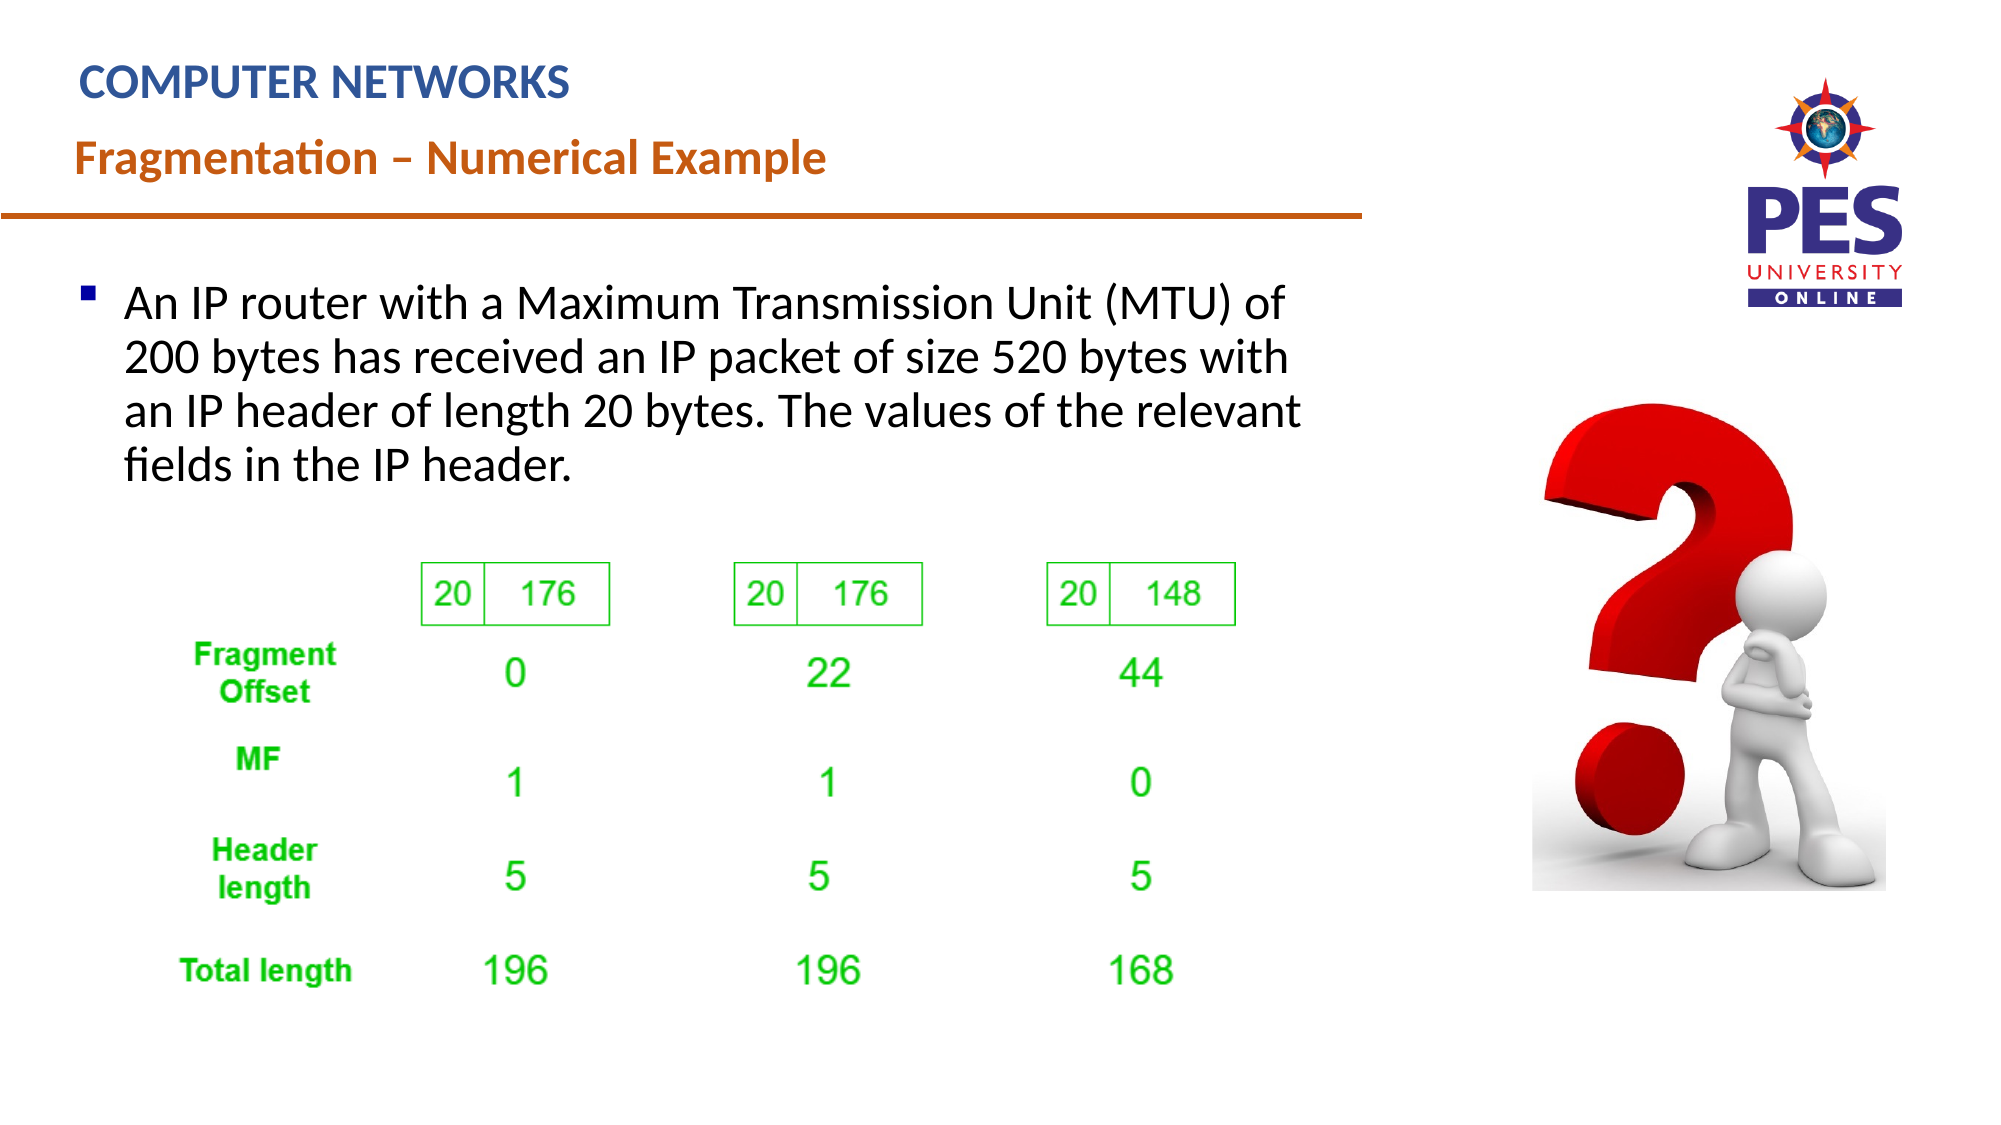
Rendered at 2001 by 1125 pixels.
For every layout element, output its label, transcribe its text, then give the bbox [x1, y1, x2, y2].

text_box An IP router with a Maximum Transmission Unit (MTU) of 200 bytes has received an IP packet of size 520 bytes with an IP header of length 20 bytes. The values of the relevant fields in the IP header. [61, 268, 1346, 1076]
picture [171, 562, 1236, 1002]
picture [1532, 395, 1886, 891]
text_box COMPUTER NETWORKS [64, 41, 1295, 117]
picture [1748, 76, 1902, 307]
text_box Fragmentation – Numerical Example [59, 117, 1372, 192]
